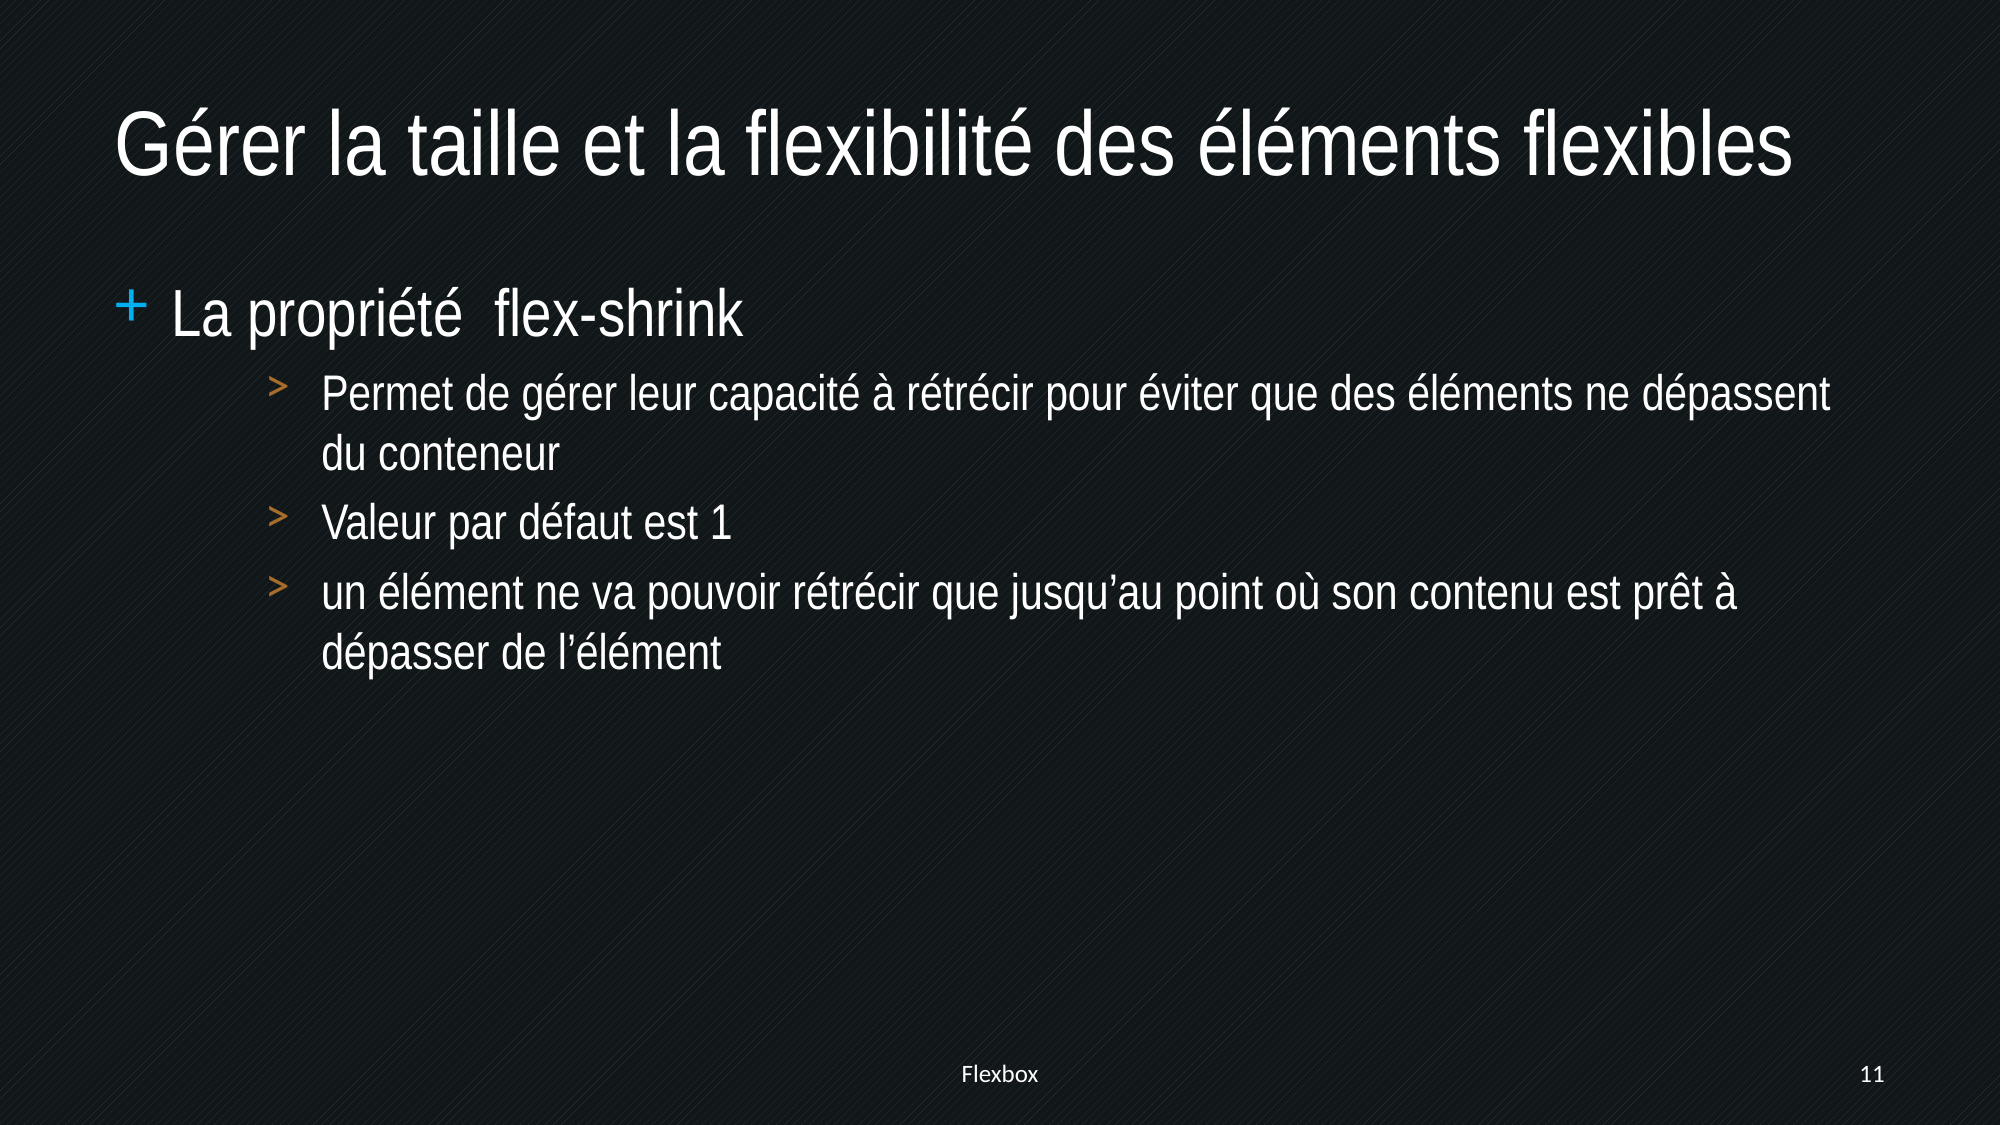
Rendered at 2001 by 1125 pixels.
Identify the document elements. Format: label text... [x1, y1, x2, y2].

footer Flexbox [683, 1042, 1317, 1103]
title Gérer la taille et la flexibilité des éléments flexibles [99, 45, 1900, 233]
list La propriété flex-shrink Permet de gérer leur capacité à rétrécir pour éviter que des éléments ne dépassent du conteneur Valeur par défaut est 1 un élément ne va pouvoir rétrécir que jusqu’au point où son contenu est prêt à dépasser de l’élément [99, 262, 1900, 1005]
slide_number 11 [1433, 1042, 1900, 1103]
